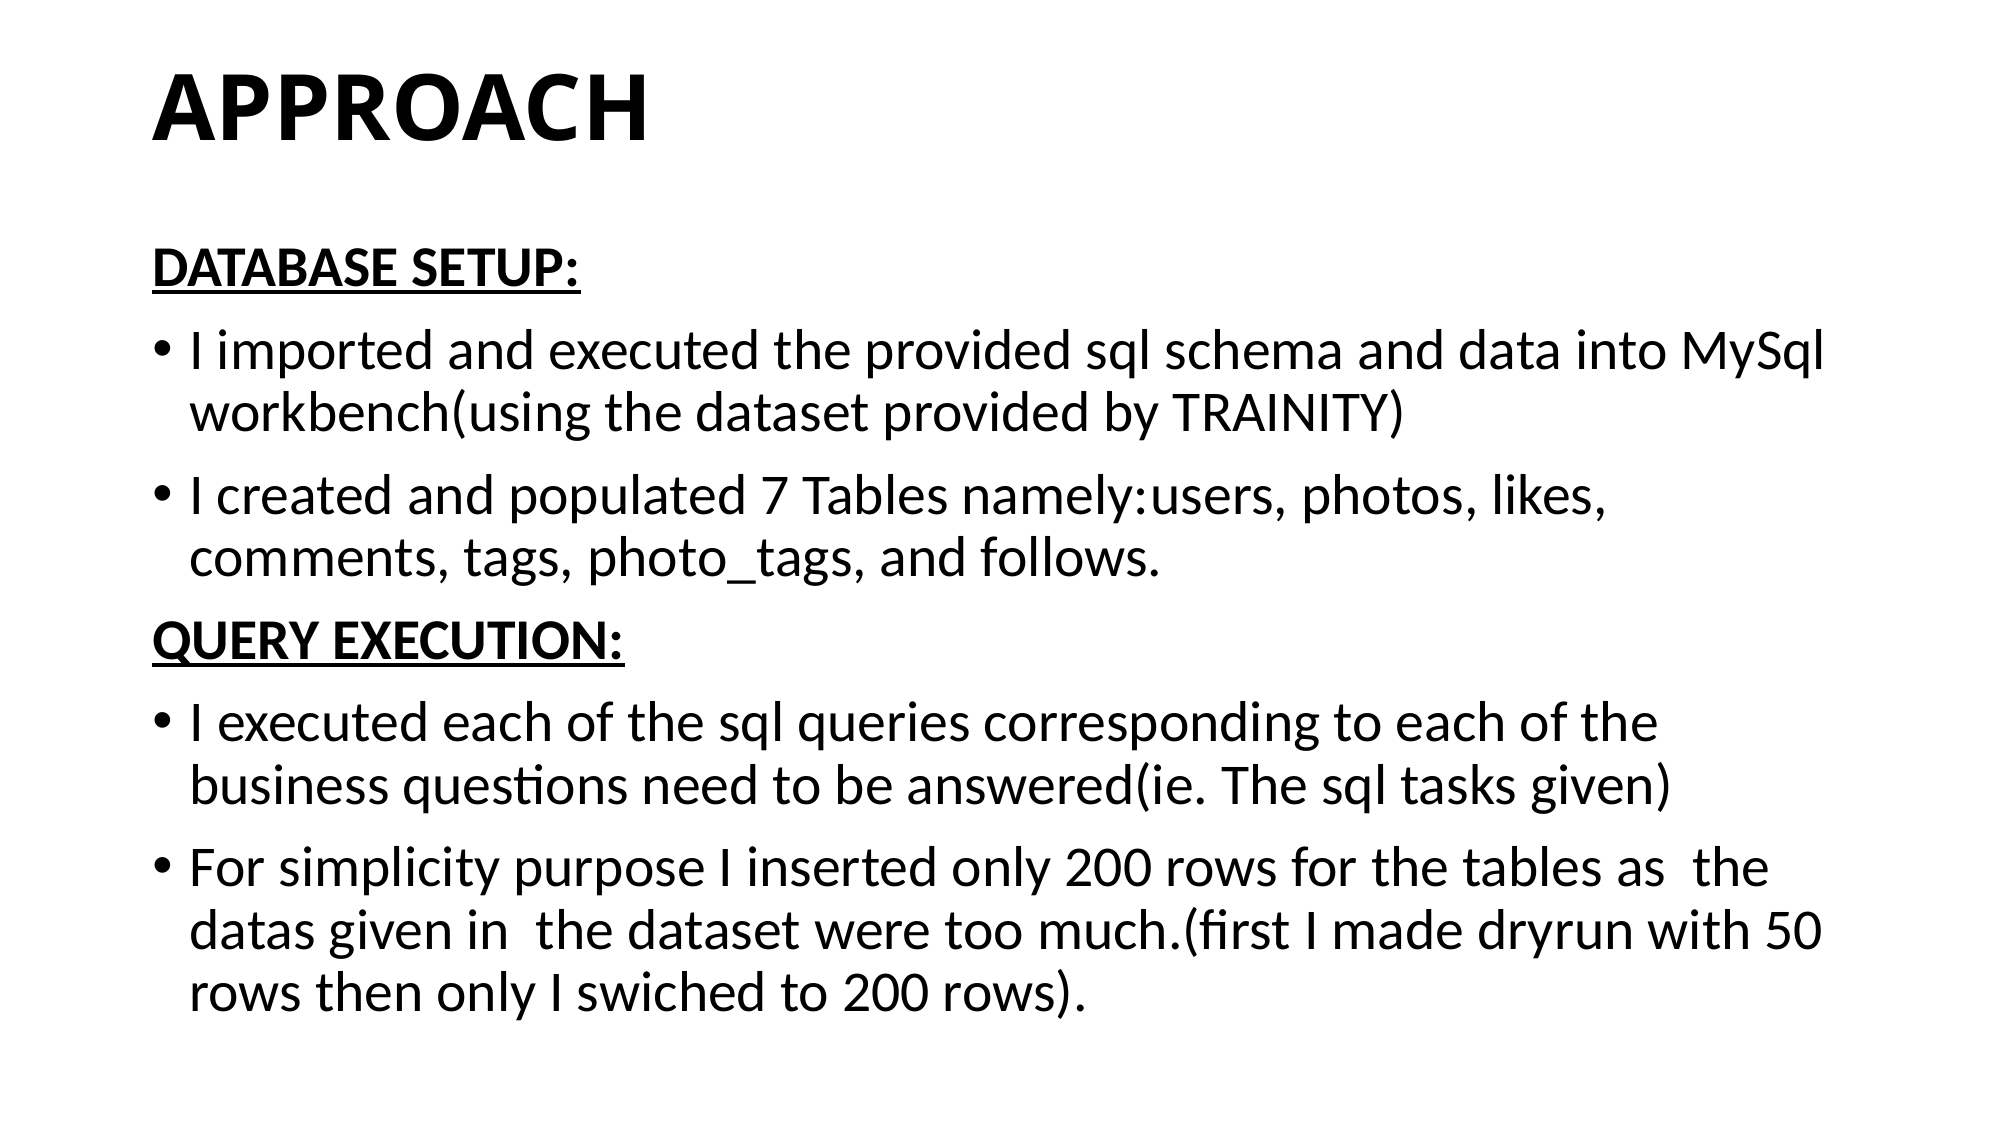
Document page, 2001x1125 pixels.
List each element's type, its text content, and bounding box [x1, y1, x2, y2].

title APPROACH [137, 20, 1863, 201]
list DATABASE SETUP: I imported and executed the provided sql schema and data into MySql workbench(using the dataset provided by TRAINITY) I created and populated 7 Tables namely:users, photos, likes, comments, tags, photo_tags, and follows. QUERY EXECUTION: I executed each of the sql queries corresponding to each of the business questions need to be answered(ie. The sql tasks given) For simplicity purpose I inserted only 200 rows for the tables as the datas given in the dataset were too much.(first I made dryrun with 50 rows then only I swiched to 200 rows). [137, 229, 1863, 1035]
